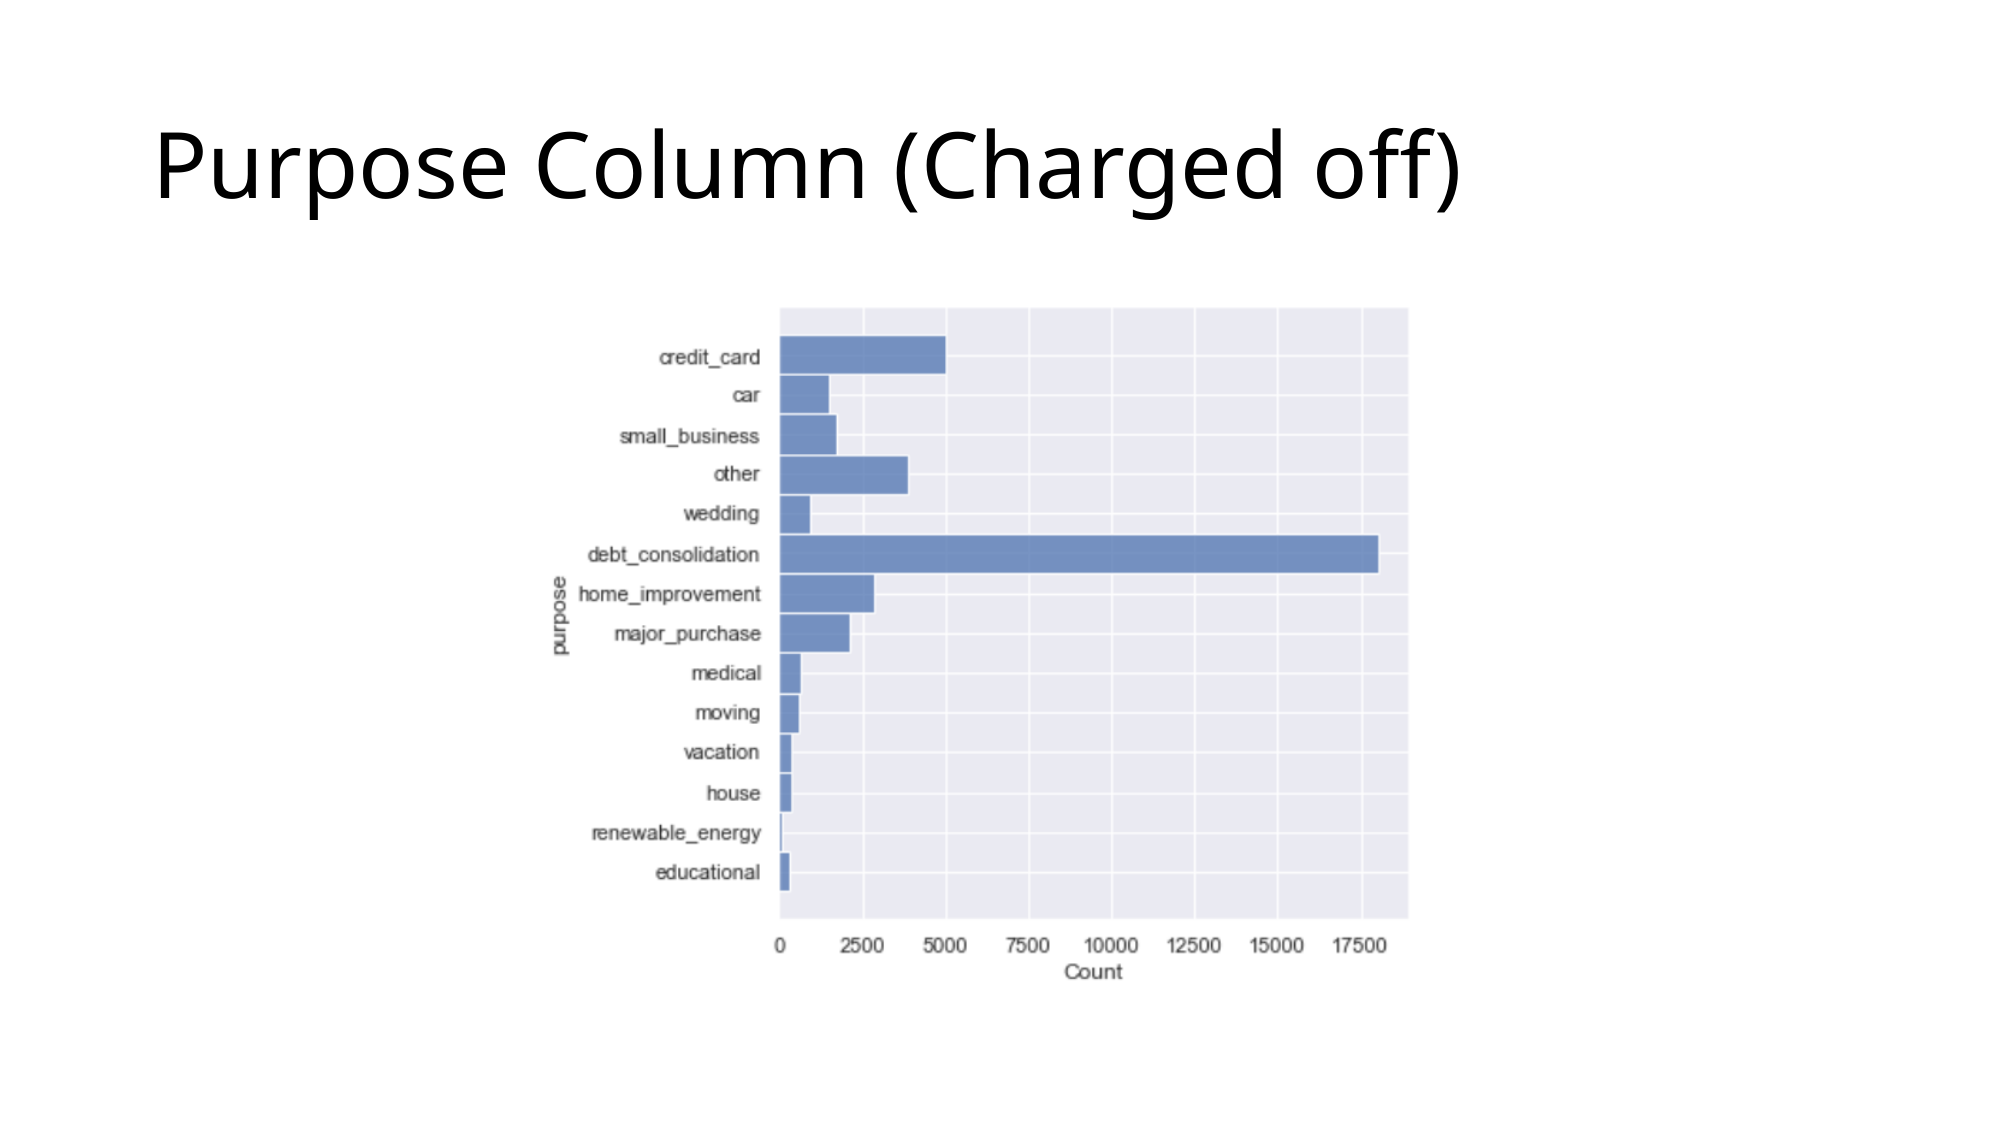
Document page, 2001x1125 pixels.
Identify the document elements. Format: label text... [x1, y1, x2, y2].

title Purpose Column (Charged off) [137, 59, 1863, 278]
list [476, 299, 1524, 1014]
